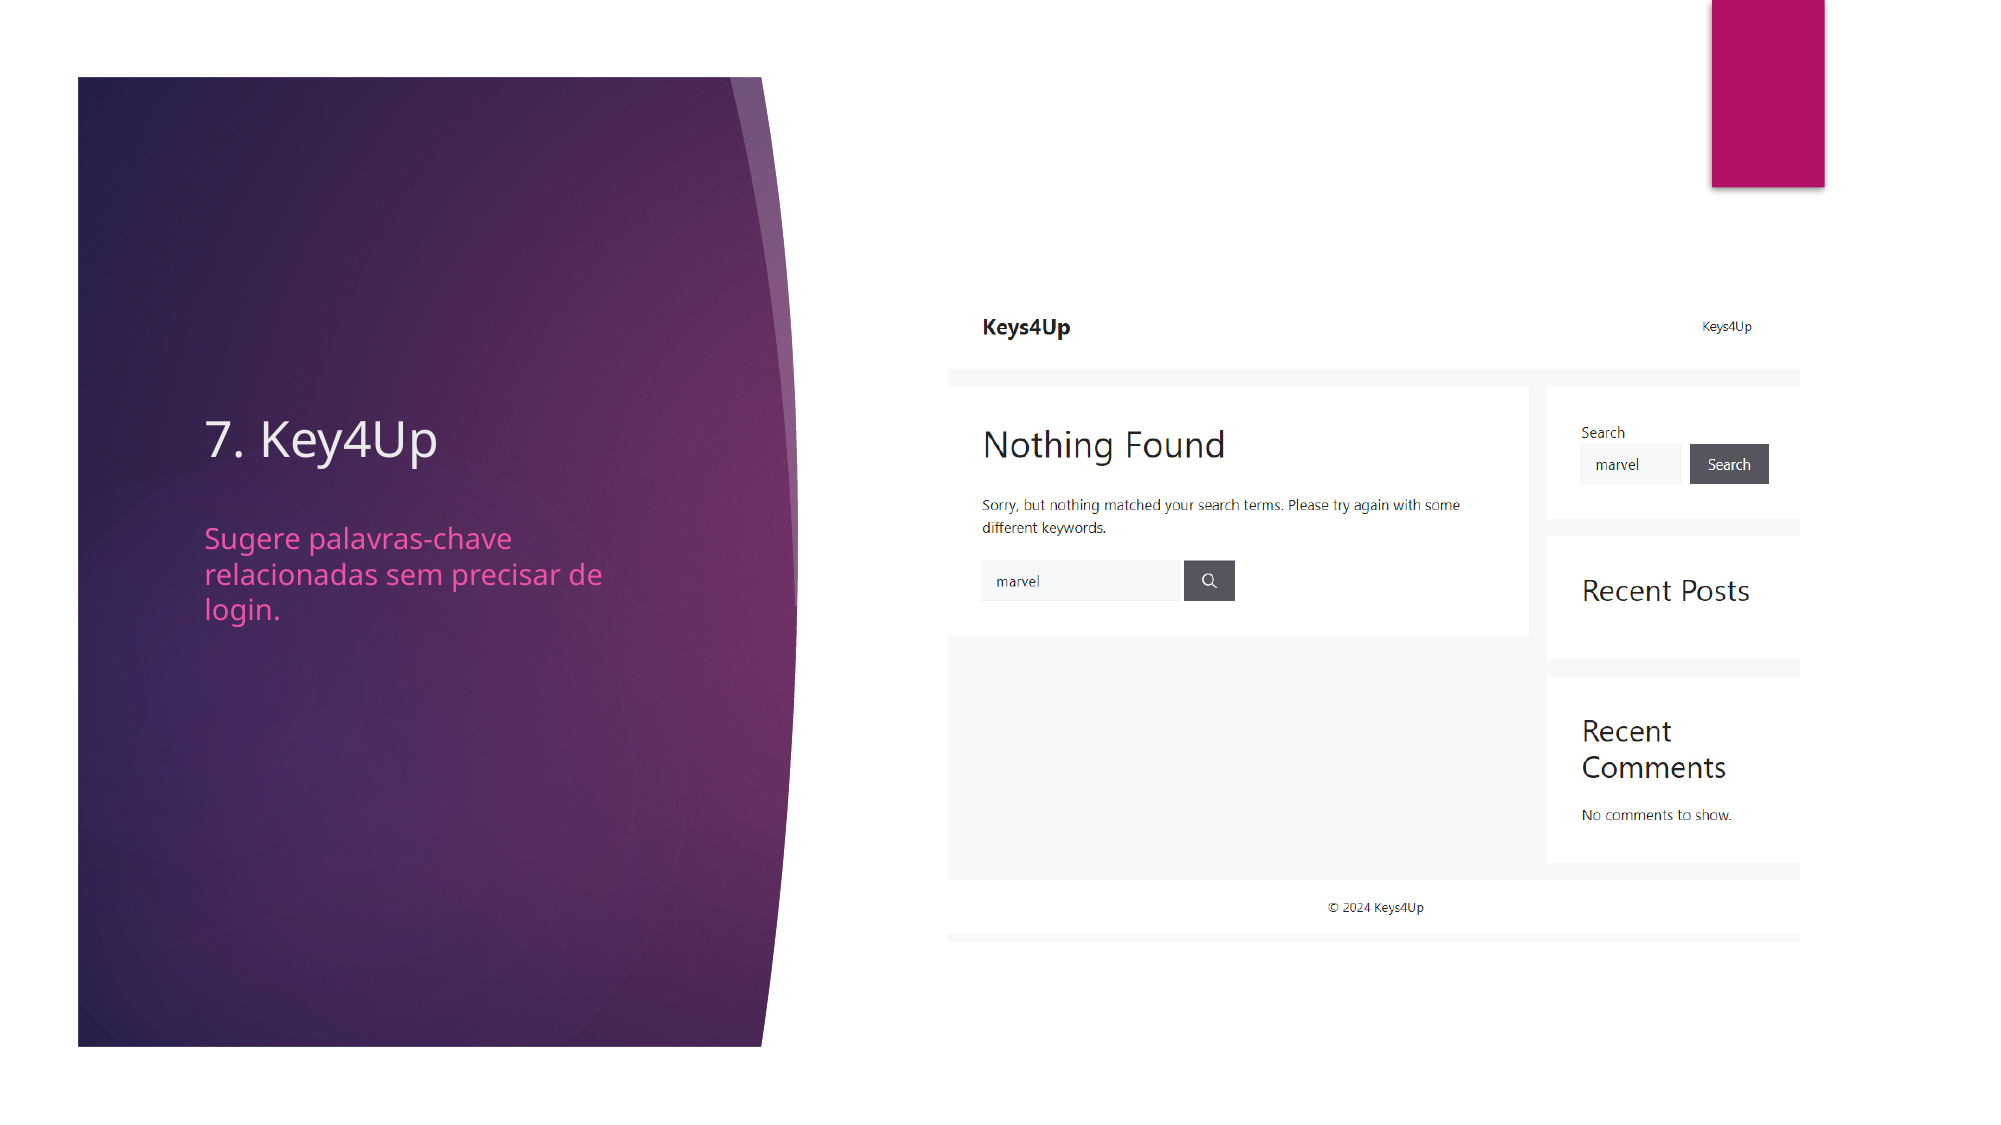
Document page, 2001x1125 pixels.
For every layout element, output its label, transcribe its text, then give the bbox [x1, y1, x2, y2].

title 7. Key4Up [189, 212, 648, 475]
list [948, 282, 1800, 942]
list Sugere palavras-chave relacionadas sem precisar de login. [189, 513, 648, 989]
